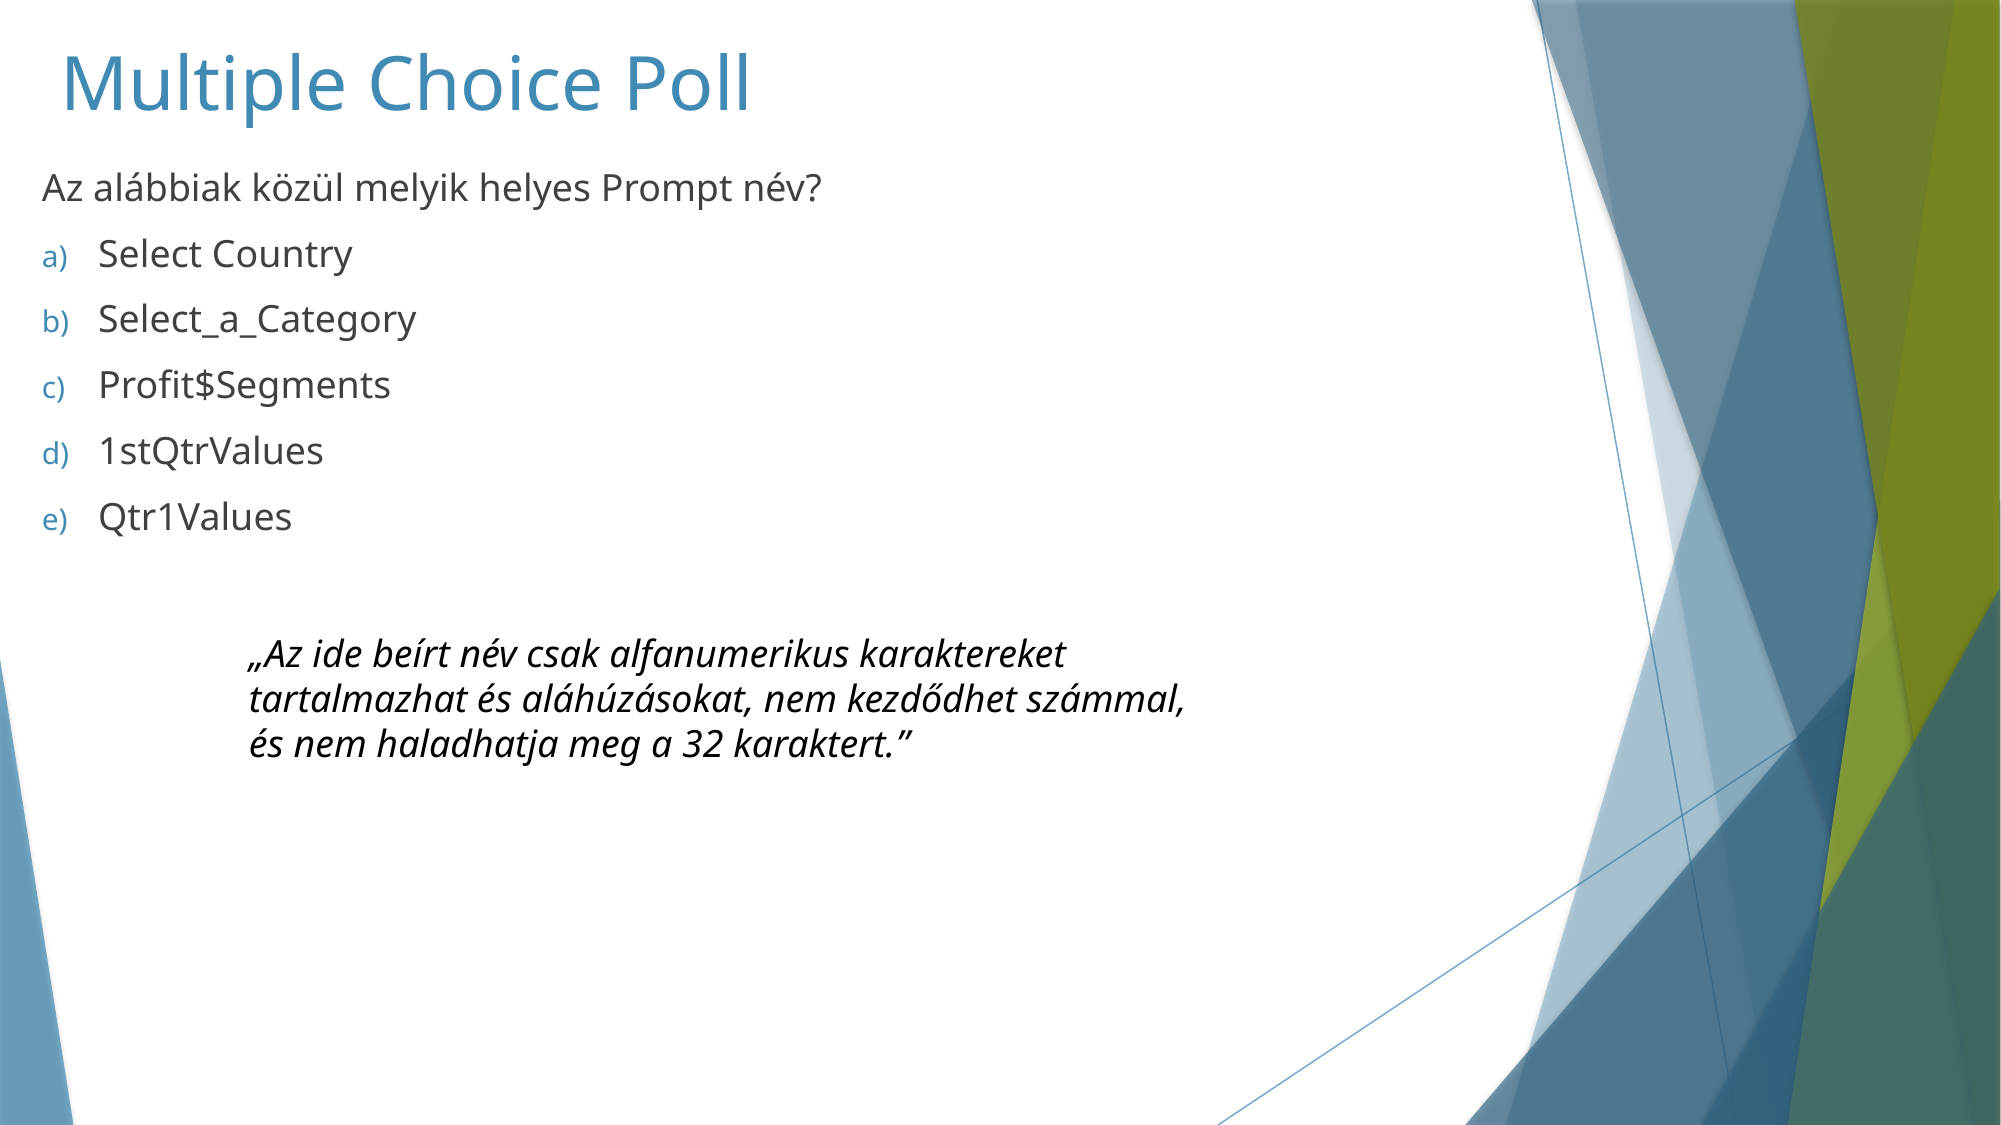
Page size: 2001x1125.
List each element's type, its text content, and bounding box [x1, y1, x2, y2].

list Az alábbiak közül melyik helyes Prompt név? Select Country Select_a_Category Profit$Segments 1stQtrValues Qtr1Values [26, 156, 1235, 793]
title Multiple Choice Poll [45, 27, 1456, 245]
text_box „Az ide beírt név csak alfanumerikus karaktereket tartalmazhat és aláhúzásokat, nem kezdődhet számmal, és nem haladhatja meg a 32 karaktert.” [234, 622, 1235, 772]
